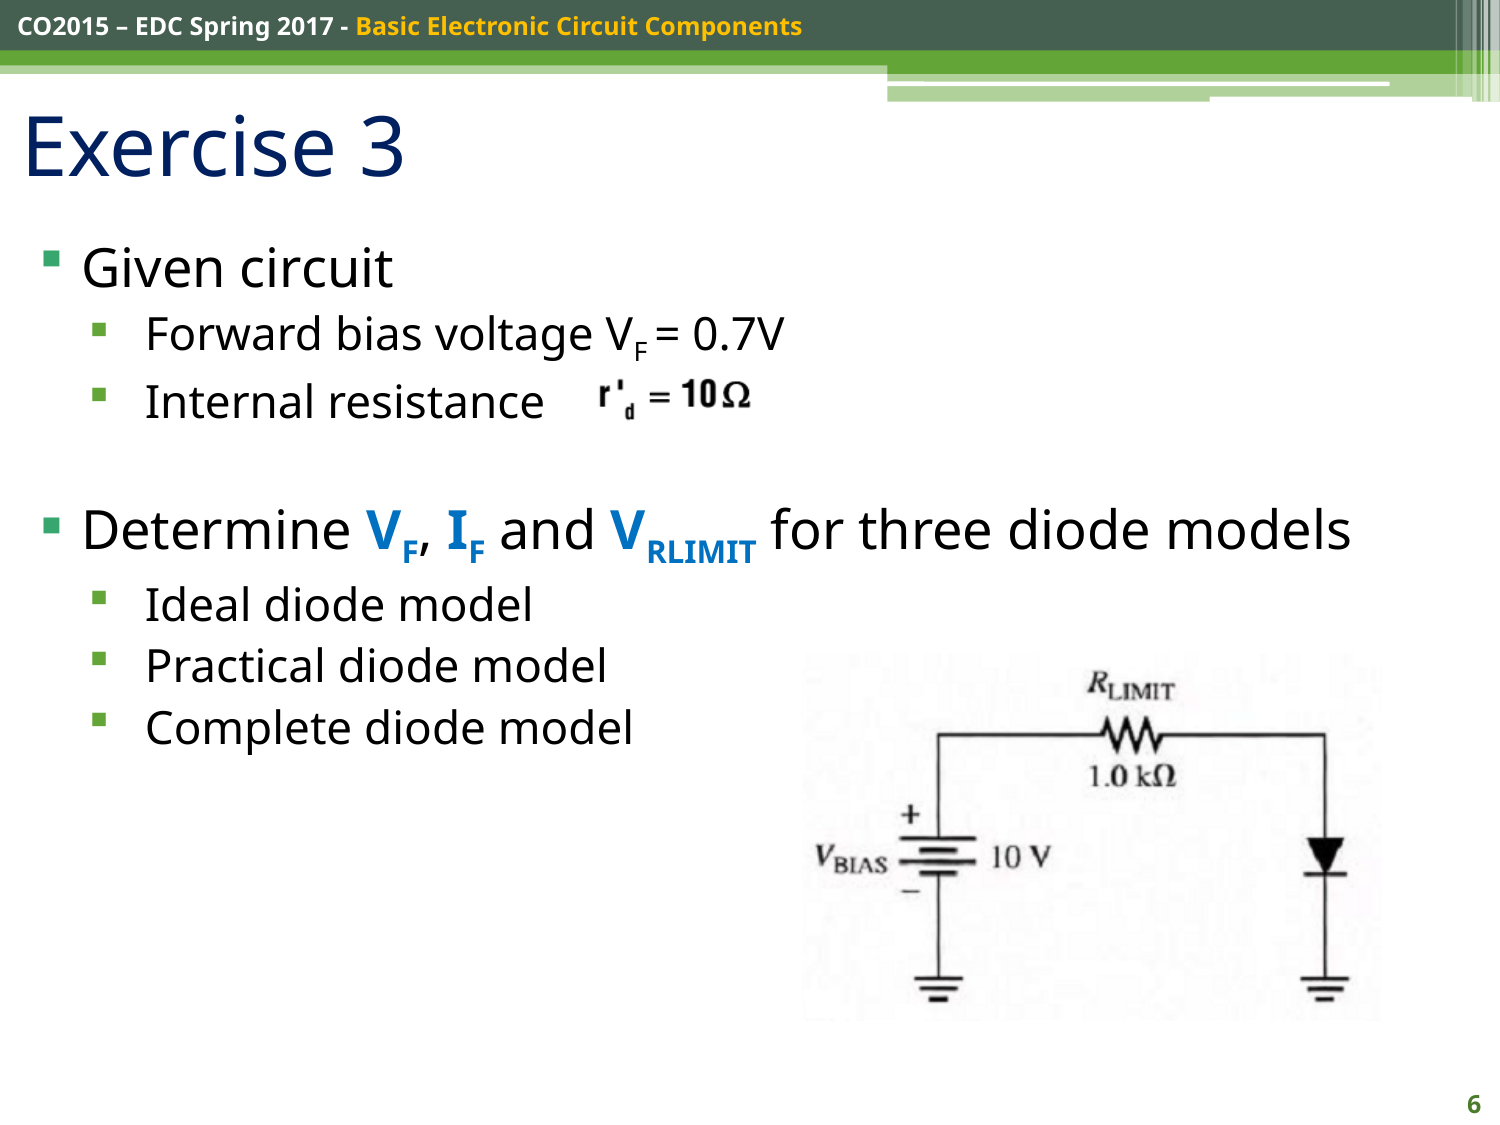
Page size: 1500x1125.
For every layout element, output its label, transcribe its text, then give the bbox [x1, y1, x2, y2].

picture [802, 652, 1382, 1021]
title Exercise 3 [6, 77, 1485, 209]
picture [594, 369, 763, 427]
list Given circuit Forward bias voltage VF = 0.7V Internal resistance Determine VF, IF and VRLIMIT for three diode models Ideal diode model Practical diode model Complete diode model [6, 225, 1485, 1079]
